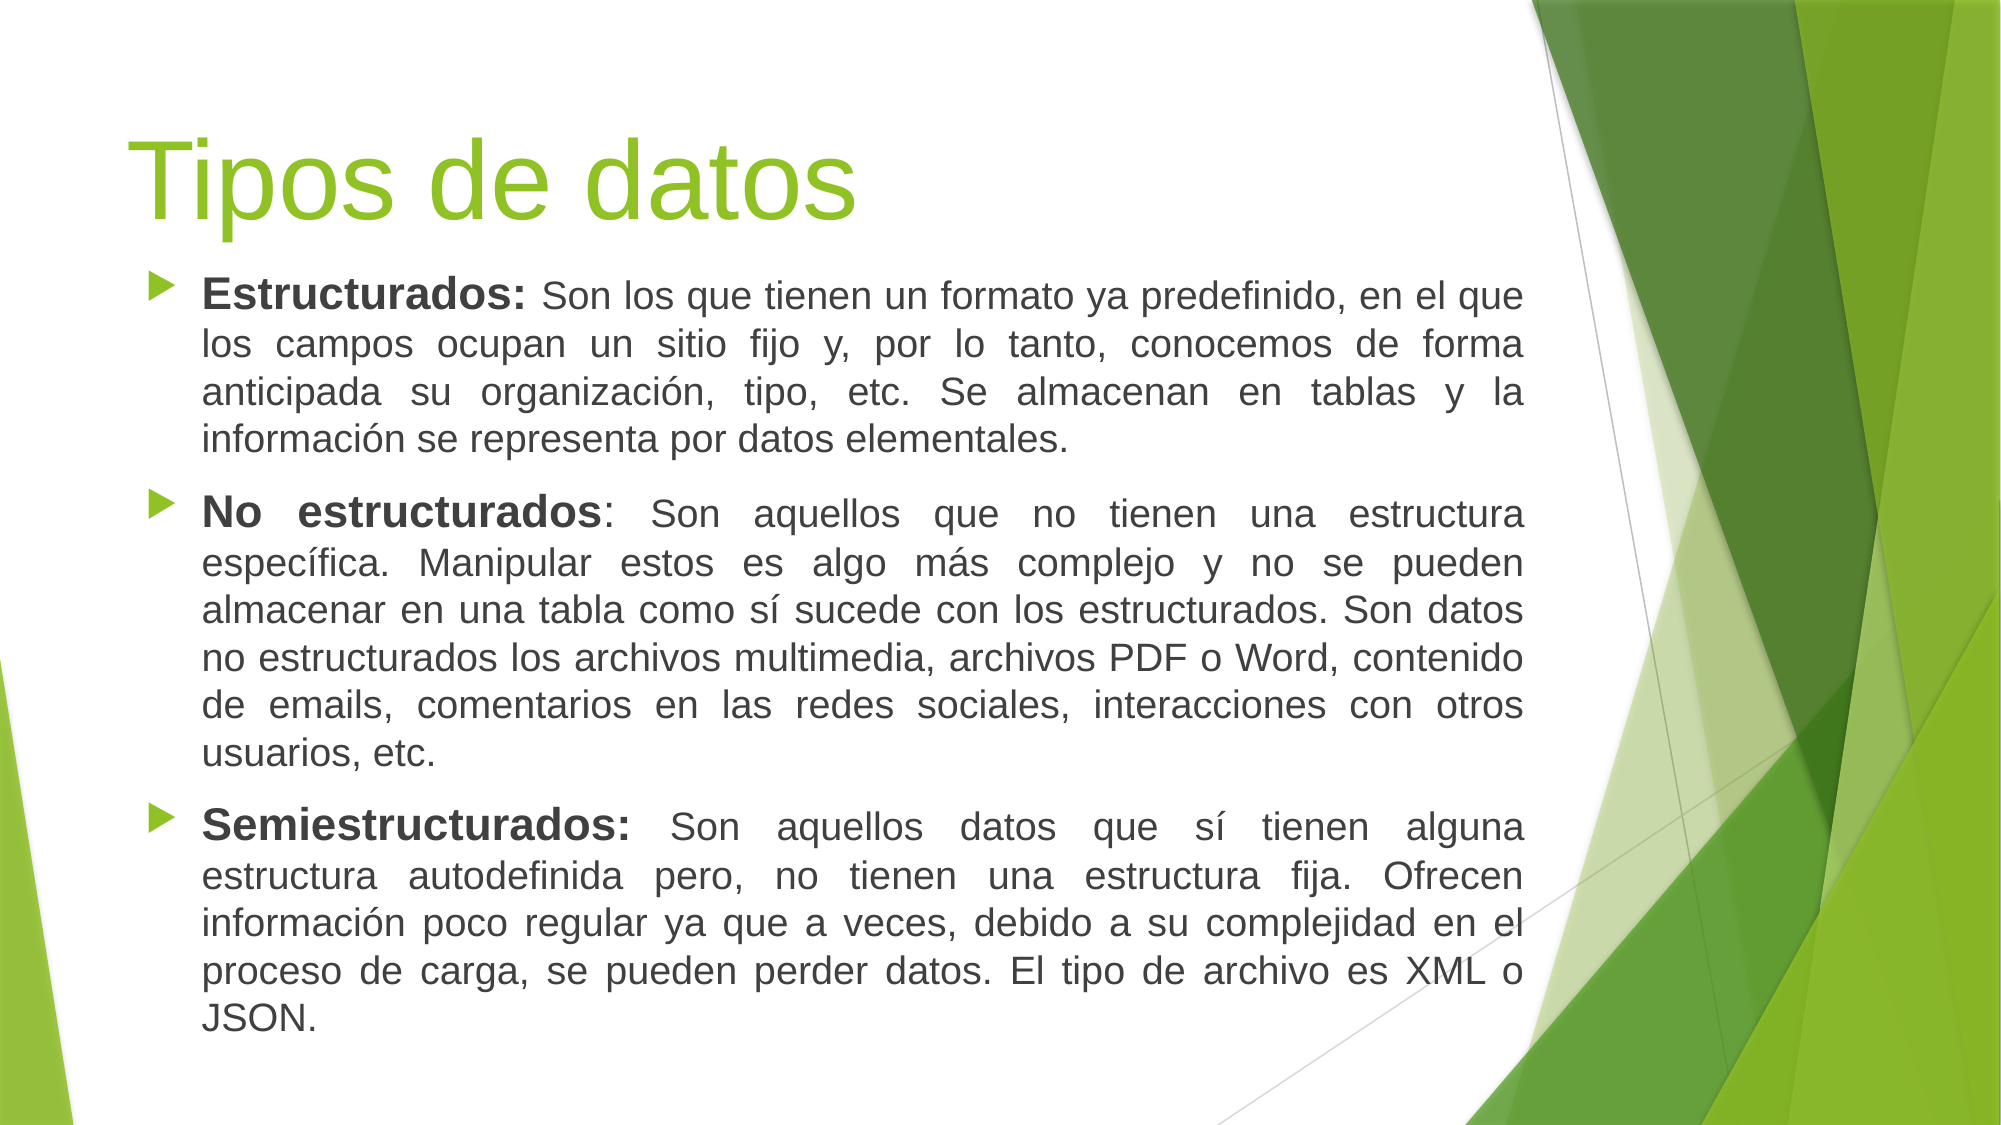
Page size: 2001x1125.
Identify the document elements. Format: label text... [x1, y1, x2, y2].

list Estructurados: Son los que tienen un formato ya predefinido, en el que los campos ocupan un sitio fijo y, por lo tanto, conocemos de forma anticipada su organización, tipo, etc. Se almacenan en tablas y la información se representa por datos elementales. No estructurados: Son aquellos que no tienen una estructura específica. Manipular estos es algo más complejo y no se pueden almacenar en una tabla como sí sucede con los estructurados. Son datos no estructurados los archivos multimedia, archivos PDF o Word, contenido de emails, comentarios en las redes sociales, interacciones con otros usuarios, etc. Semiestructurados: Son aquellos datos que sí tienen alguna estructura autodefinida pero, no tienen una estructura fija. Ofrecen información poco regular ya que a veces, debido a su complejidad en el proceso de carga, se pueden perder datos. El tipo de archivo es XML o JSON. [130, 255, 1541, 893]
title Tipos de datos [111, 99, 1522, 317]
